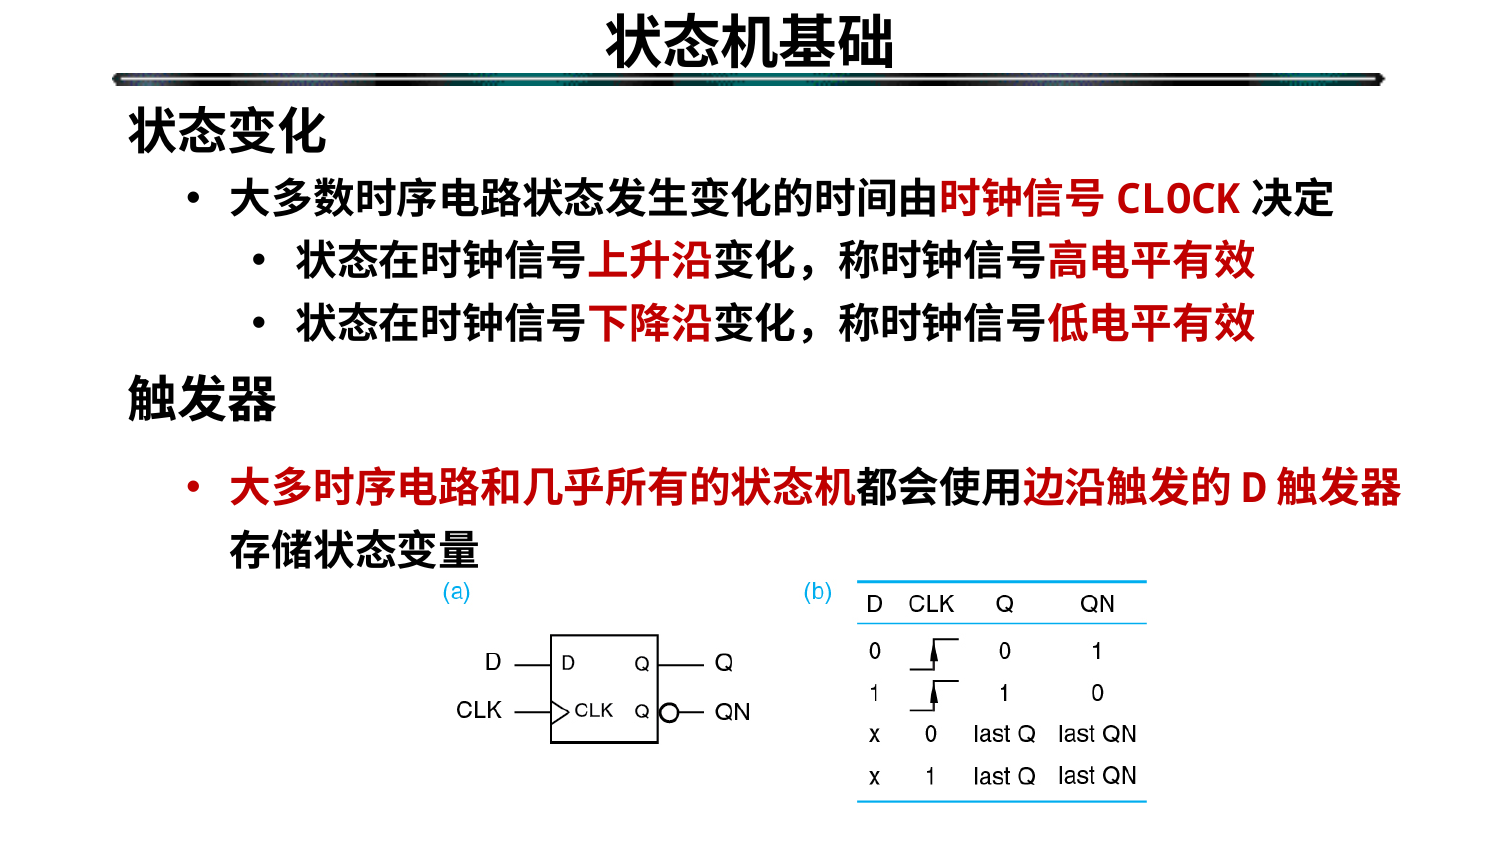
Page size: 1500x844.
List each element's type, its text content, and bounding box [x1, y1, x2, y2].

slide_number [1074, 768, 1388, 826]
text_box 状态变化 大多数时序电路状态发生变化的时间由时钟信号CLOCK决定 状态在时钟信号上升沿变化，称时钟信号高电平有效 状态在时钟信号下降沿变化，称时钟信号低电平有效 [112, 76, 1424, 345]
text_box 触发器 大多时序电路和几乎所有的状态机都会使用边沿触发的D触发器存储状态变量 [112, 345, 1424, 582]
title 状态机基础 [112, 13, 1388, 68]
picture [442, 578, 1147, 803]
